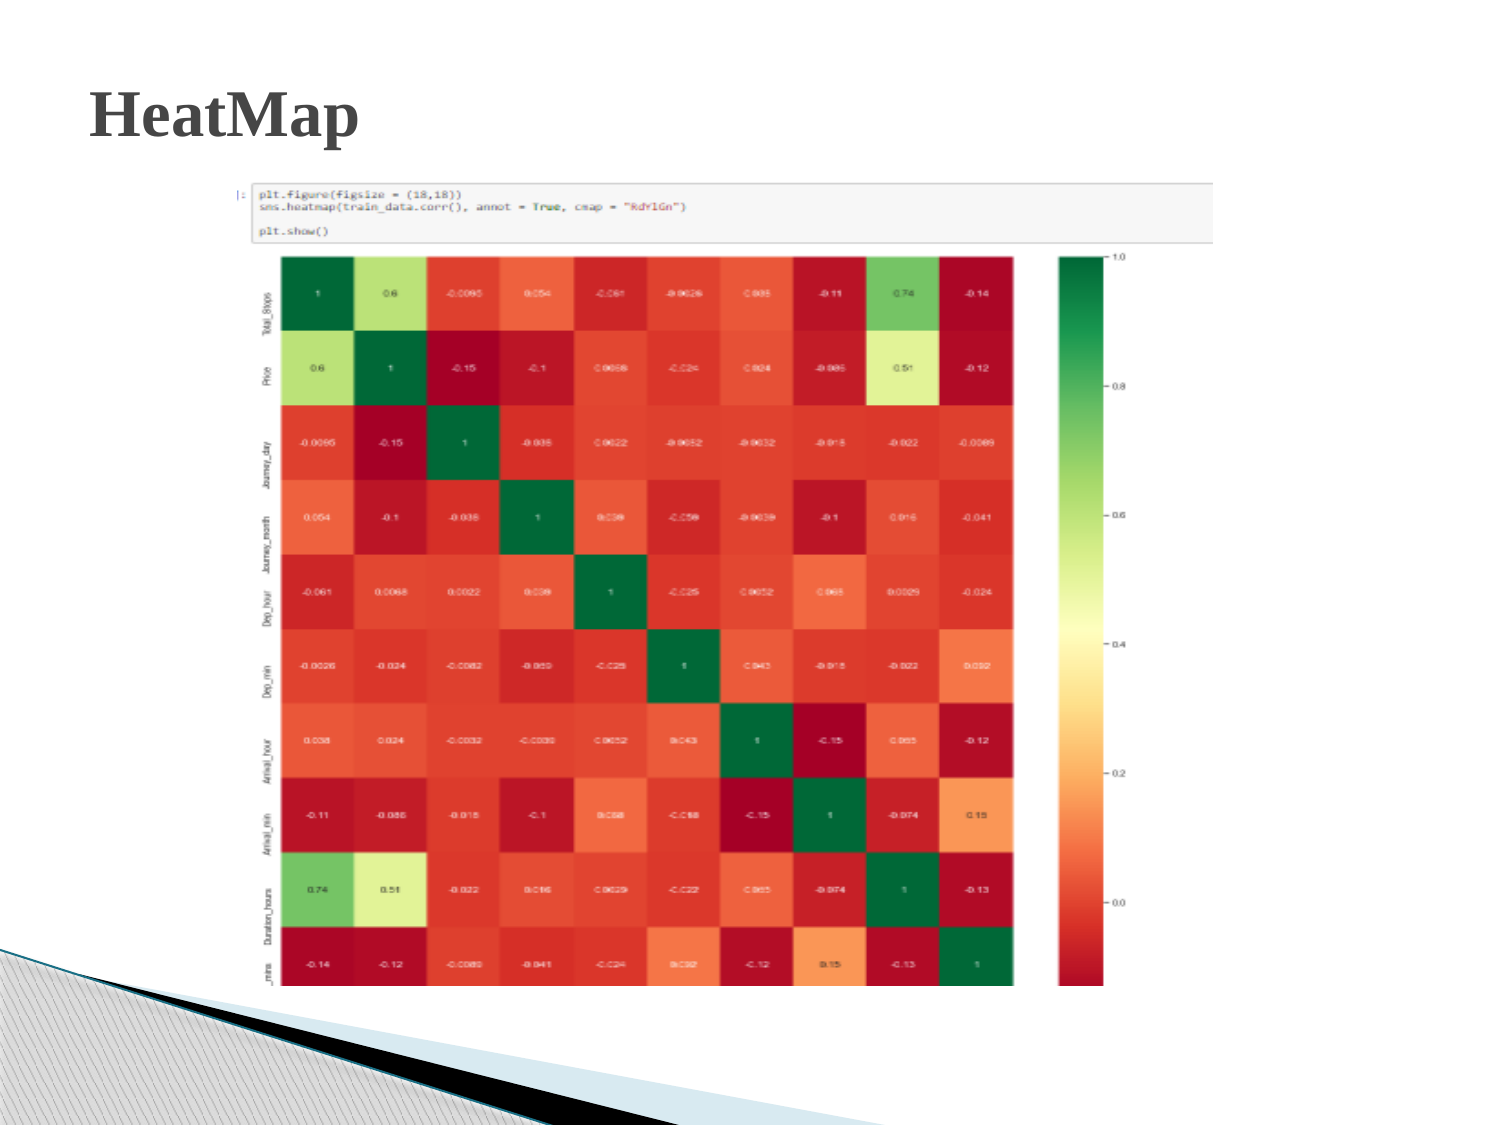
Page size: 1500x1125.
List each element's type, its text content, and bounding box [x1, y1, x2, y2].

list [237, 174, 1213, 986]
title HeatMap [75, 45, 1425, 175]
